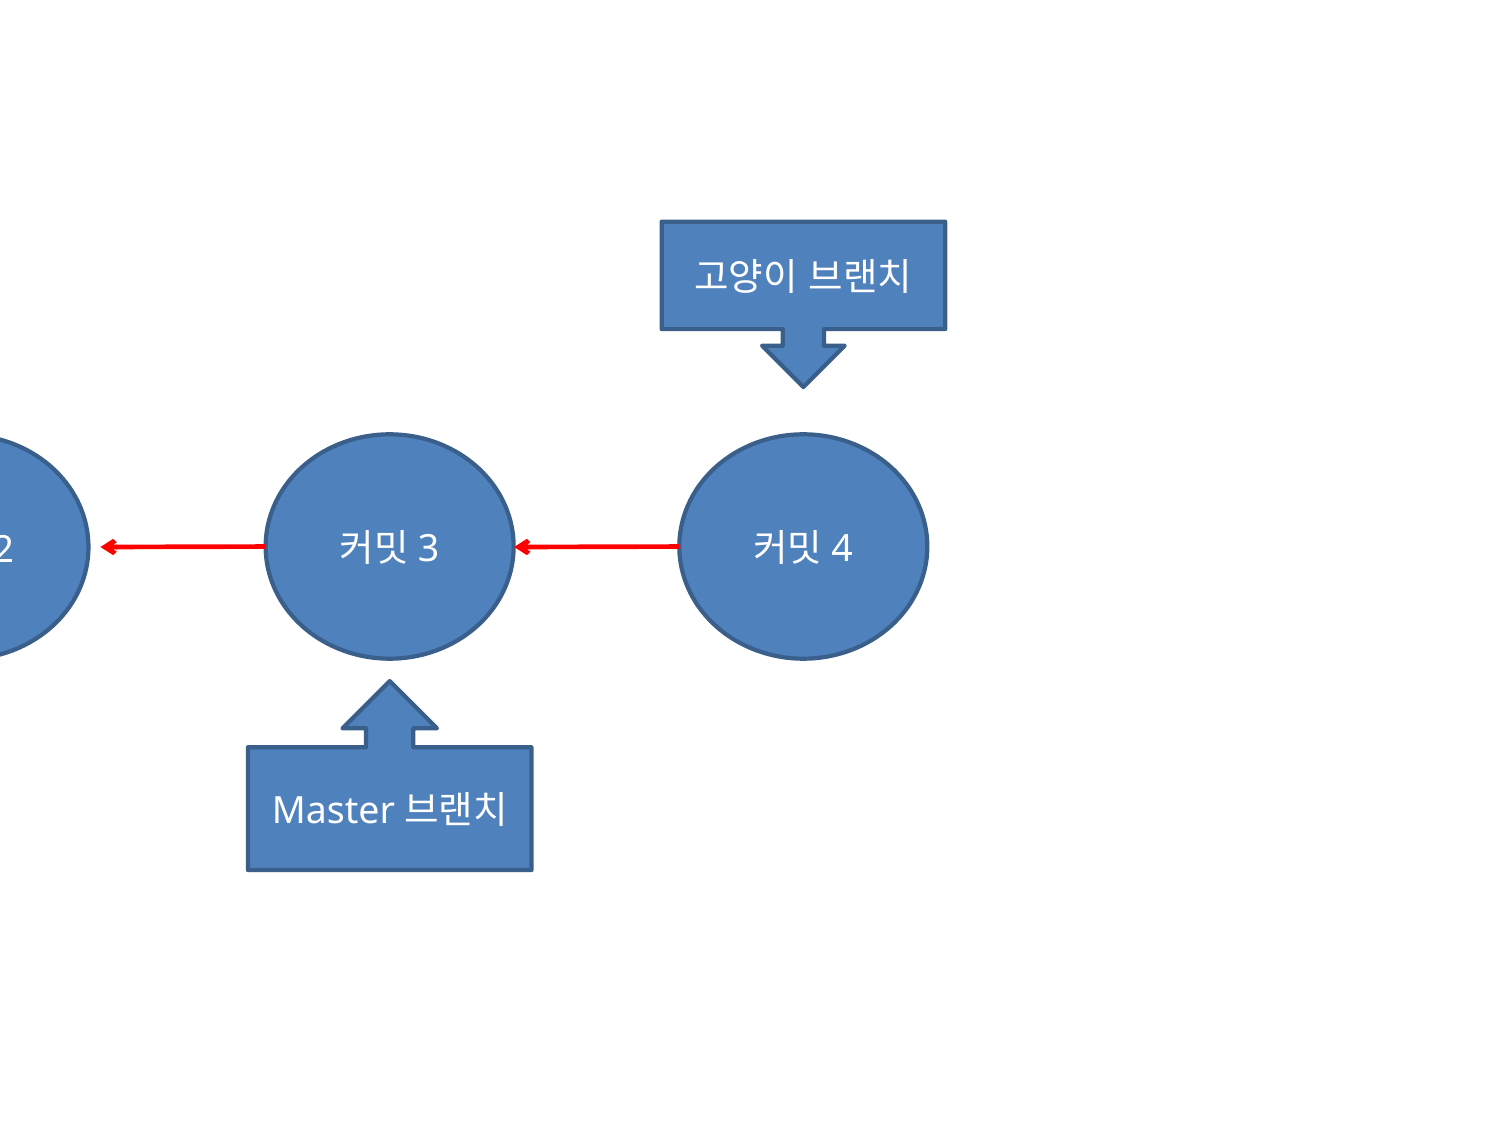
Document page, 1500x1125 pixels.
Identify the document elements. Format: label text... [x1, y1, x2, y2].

text_box 고양이 브랜치 [659, 219, 948, 390]
text_box 커밋4 [677, 432, 930, 661]
text_box Master브랜치 [245, 678, 534, 873]
text_box 커밋3 [263, 432, 516, 661]
text_box 커밋2 [0, 437, 91, 657]
